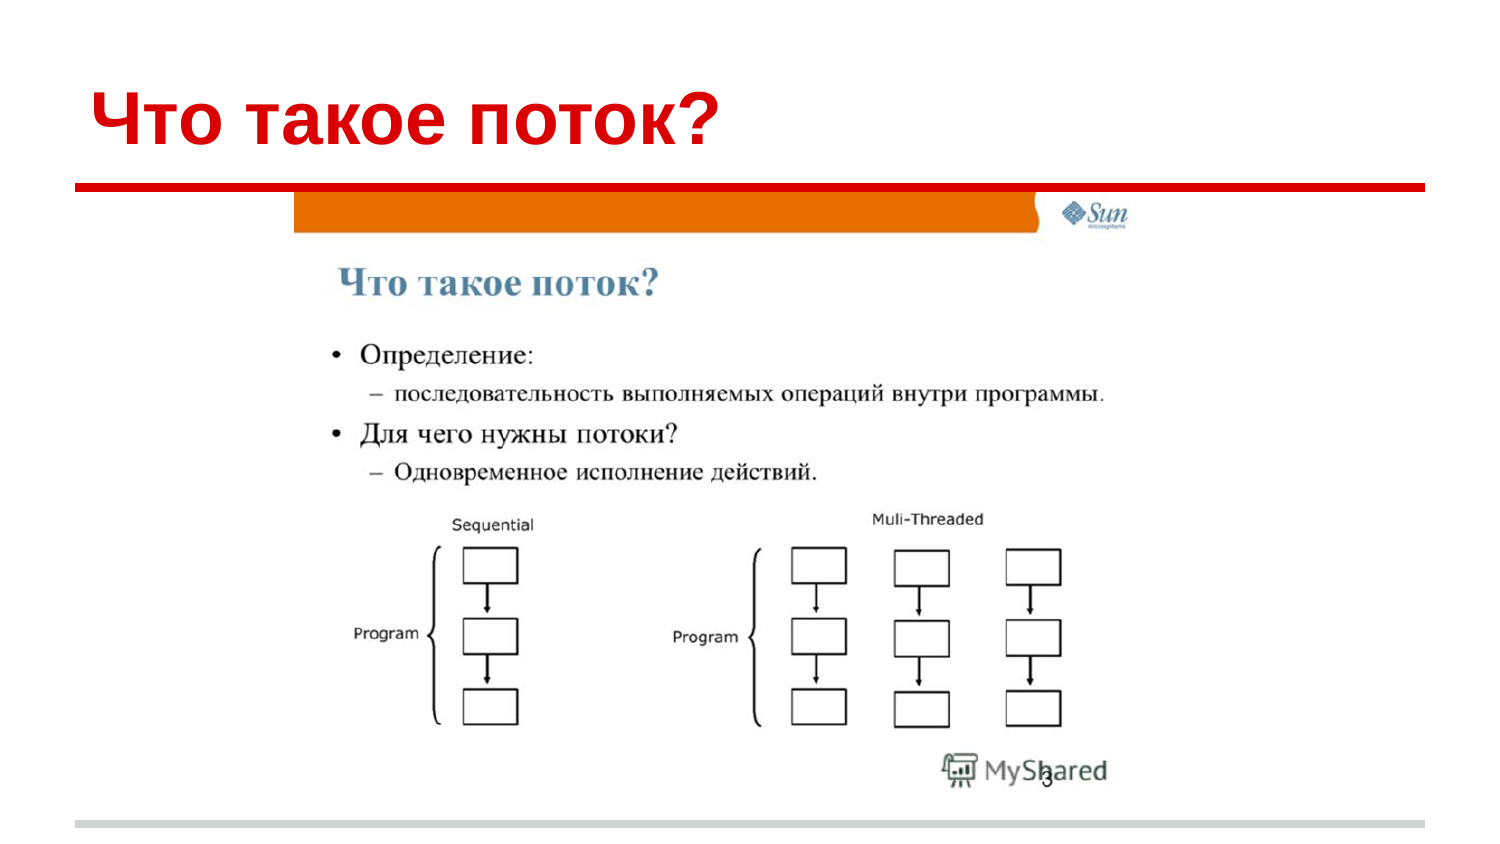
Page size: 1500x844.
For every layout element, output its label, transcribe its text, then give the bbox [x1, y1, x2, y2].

picture [294, 192, 1149, 819]
title Что такое поток? [75, 33, 1425, 175]
